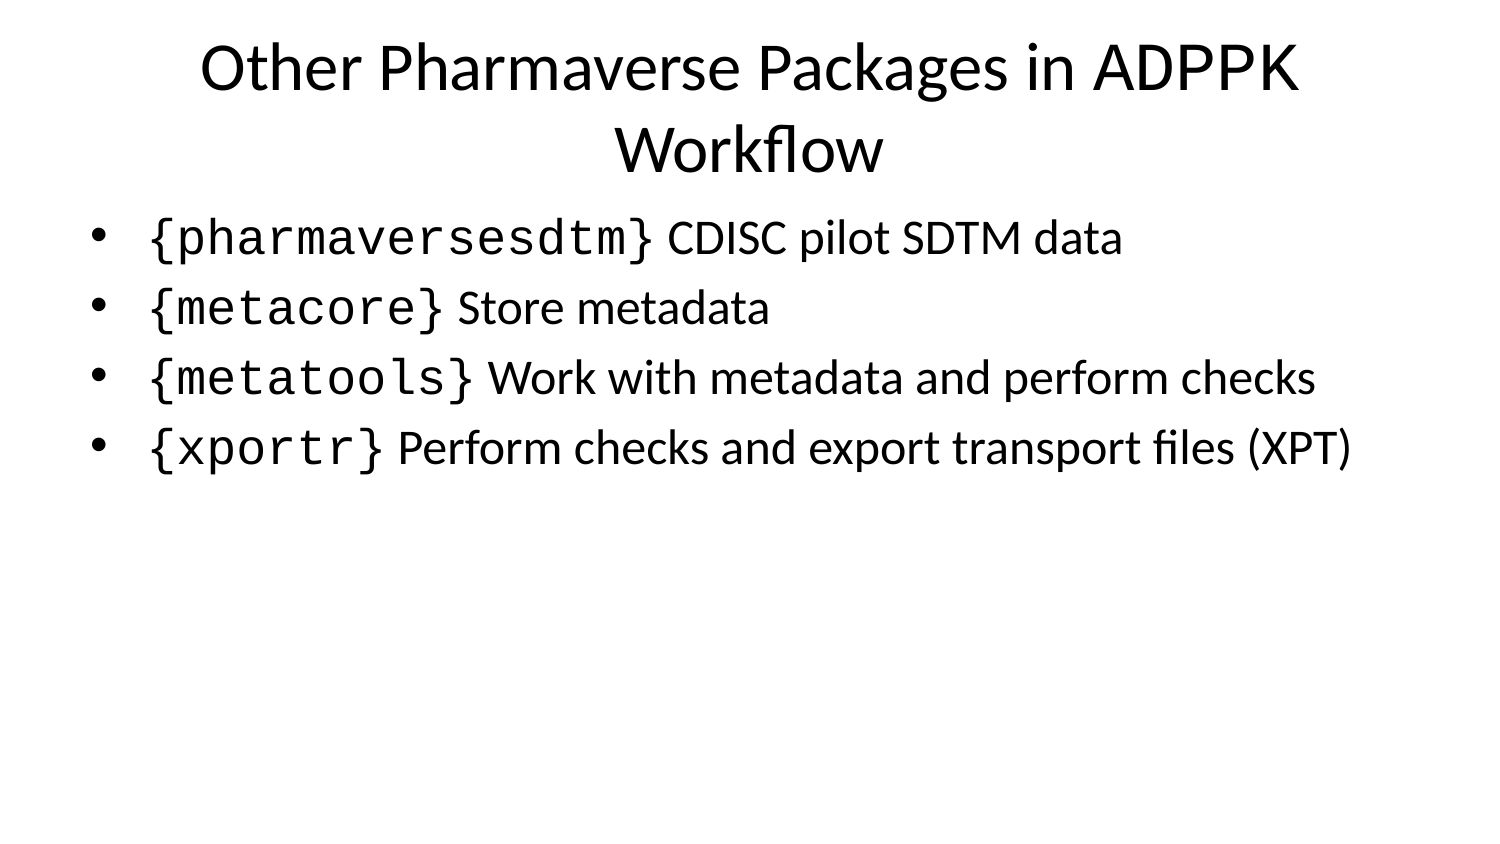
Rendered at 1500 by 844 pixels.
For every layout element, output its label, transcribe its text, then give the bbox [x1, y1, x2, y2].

title Other Pharmaverse Packages in ADPPK Workflow [75, 33, 1425, 175]
list {pharmaversesdtm} CDISC pilot SDTM data {metacore} Store metadata {metatools} Work with metadata and perform checks {xportr} Perform checks and export transport files (XPT) [75, 196, 1425, 754]
